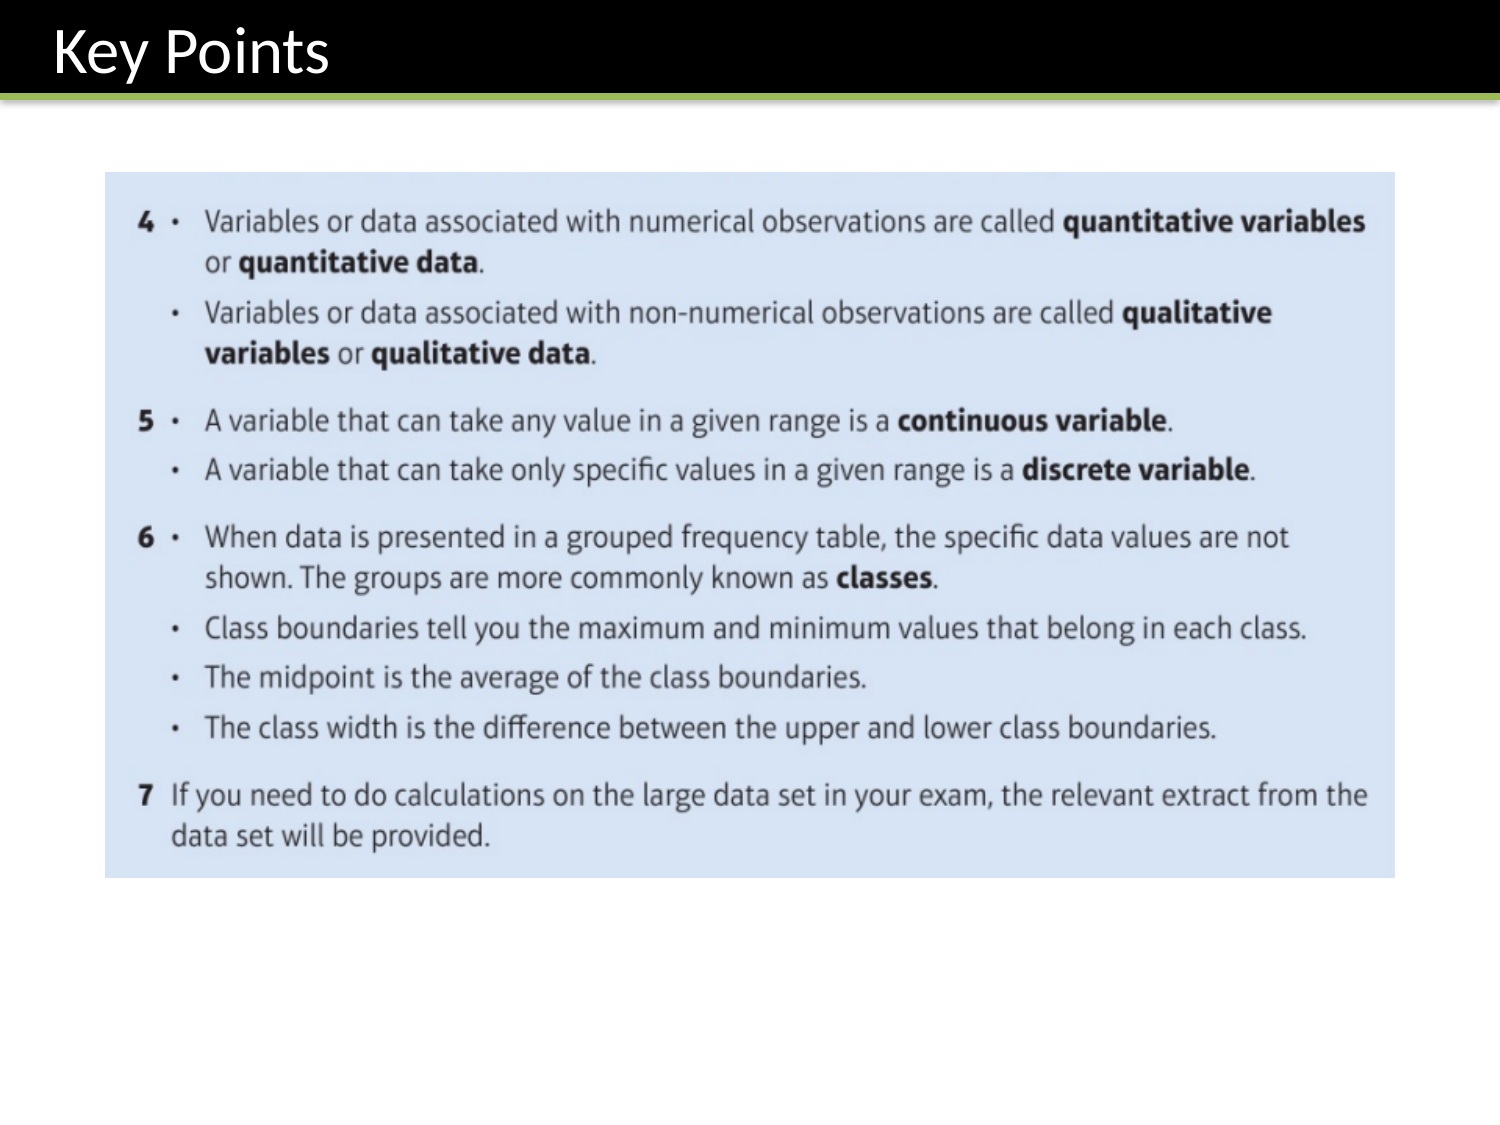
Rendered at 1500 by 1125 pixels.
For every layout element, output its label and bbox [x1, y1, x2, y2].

picture [105, 172, 1395, 878]
text_box [0, 0, 1500, 99]
